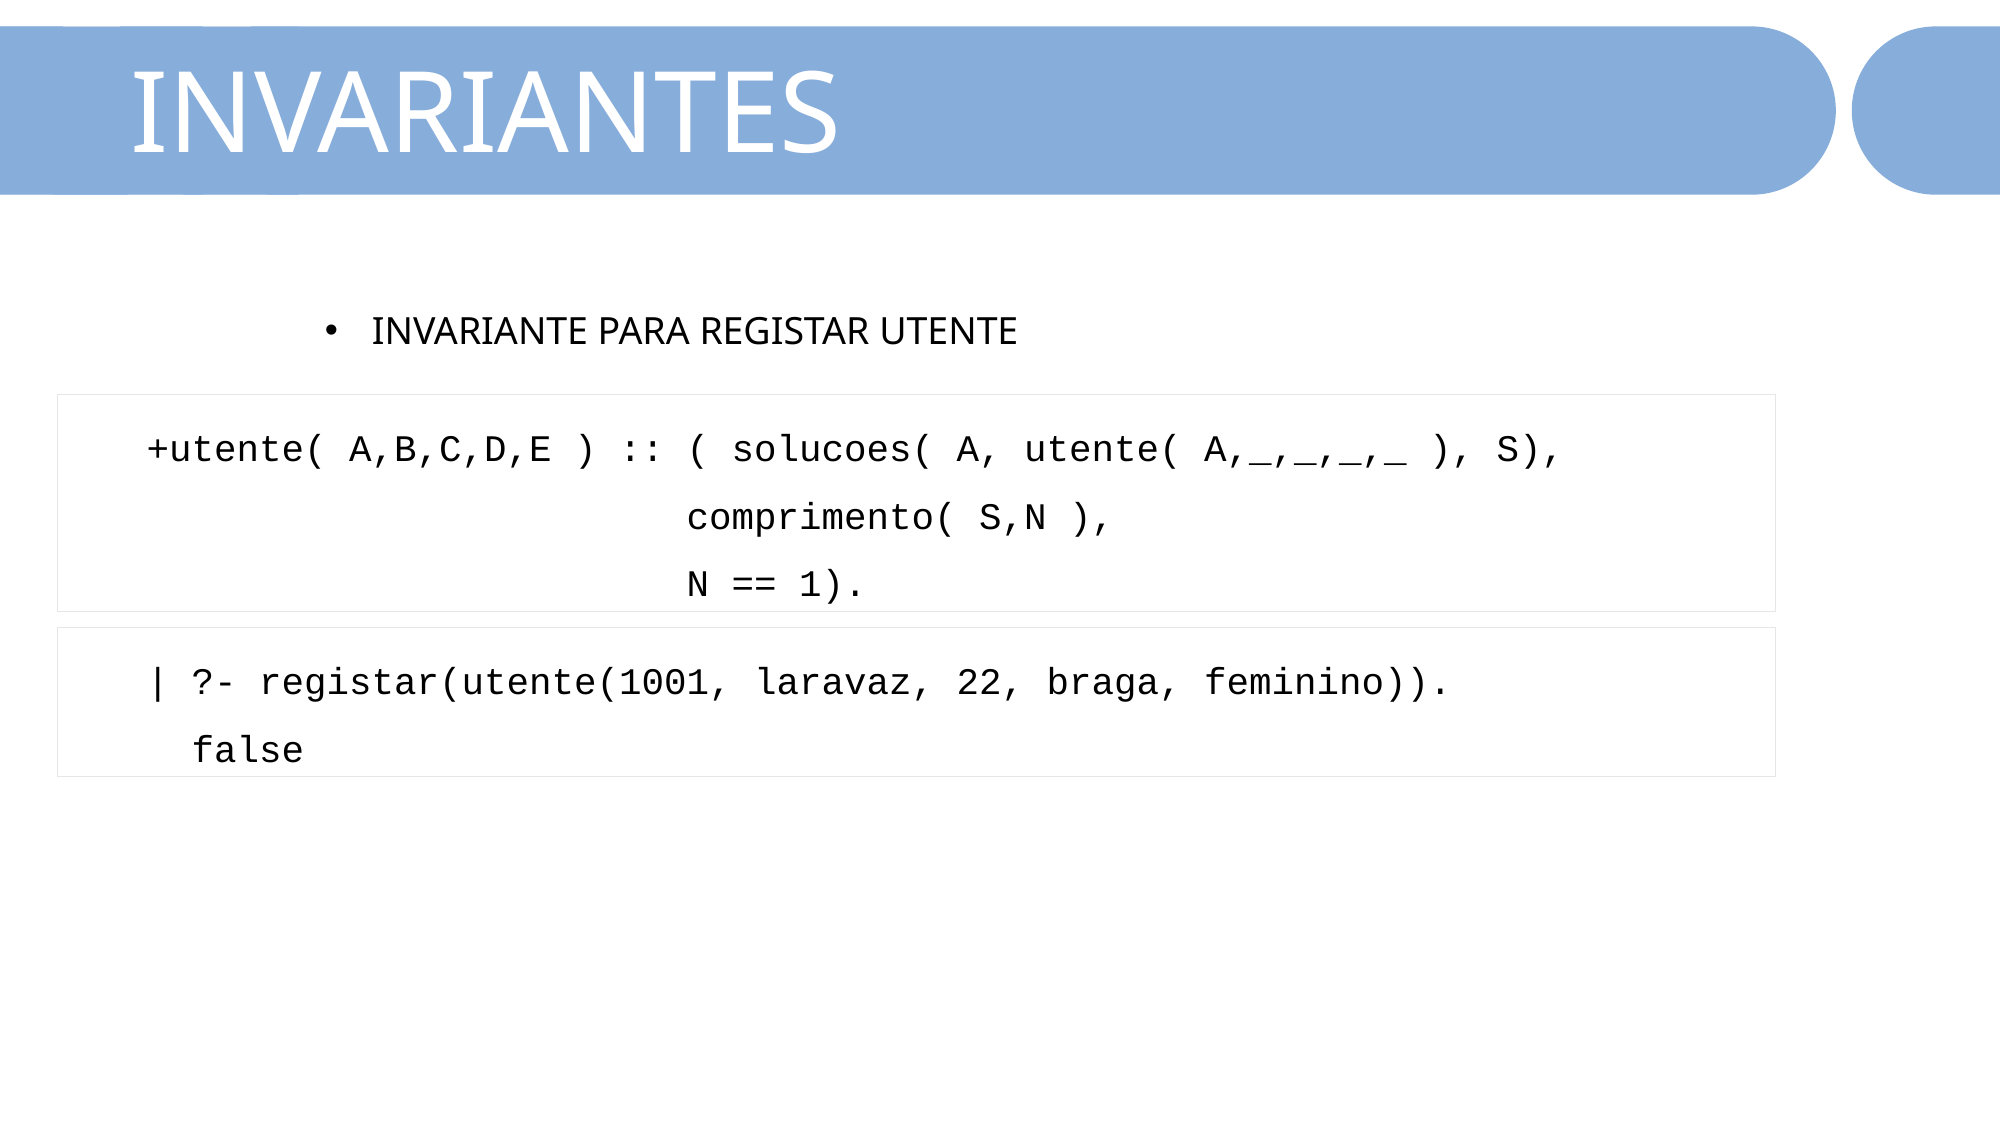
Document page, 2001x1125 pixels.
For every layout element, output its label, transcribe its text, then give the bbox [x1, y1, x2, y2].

text_box | ?- registar(utente(1001, laravaz, 22, braga, feminino)). false [57, 627, 1776, 777]
text_box INVARIANTE PARA REGISTAR UTENTE [310, 299, 1583, 360]
text_box [0, 26, 300, 196]
list INVARIANTES [115, 56, 1720, 176]
text_box +utente( A,B,C,D,E ) :: ( solucoes( A, utente( A,_,_,_,_ ), S), comprimento( S,N ), N == 1). [57, 394, 1776, 612]
